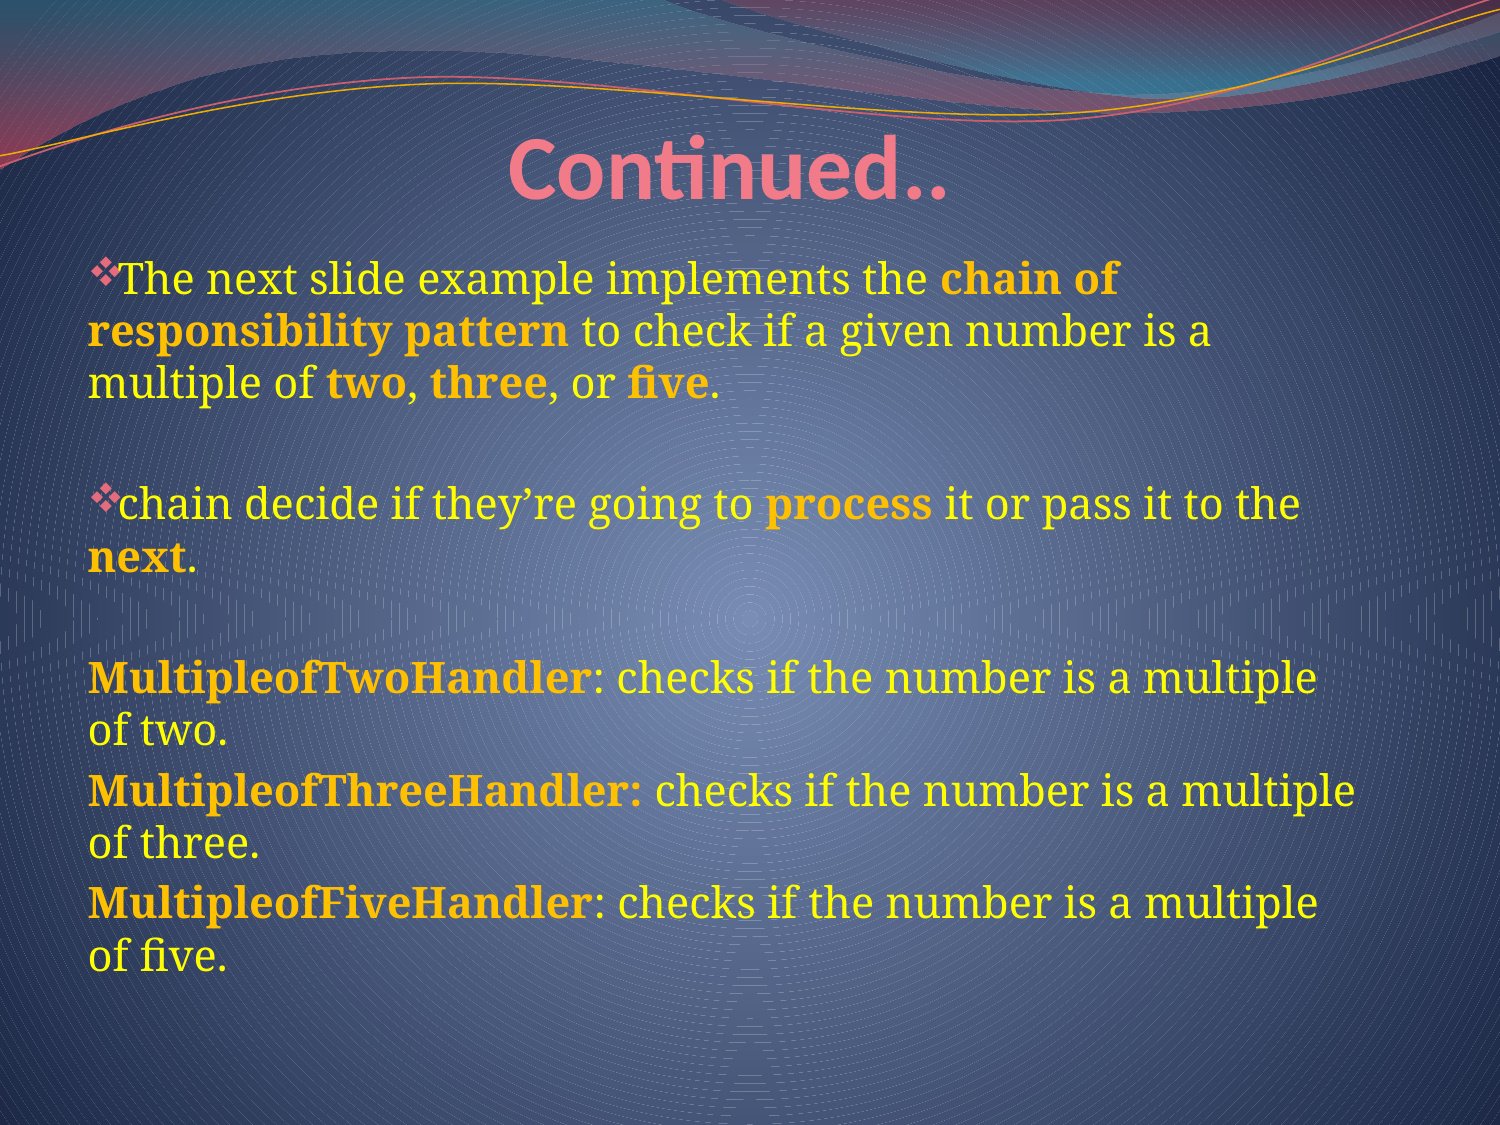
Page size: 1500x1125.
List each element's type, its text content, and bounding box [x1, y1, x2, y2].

subtitle The next slide example implements the chain of responsibility pattern to check if a given number is a multiple of two, three, or five. chain decide if they’re going to process it or pass it to the next. MultipleofTwoHandler: checks if the number is a multiple of two. MultipleofThreeHandler: checks if the number is a multiple of three. MultipleofFiveHandler: checks if the number is a multiple of five. [87, 243, 1376, 988]
title Continued.. [87, 101, 1376, 218]
